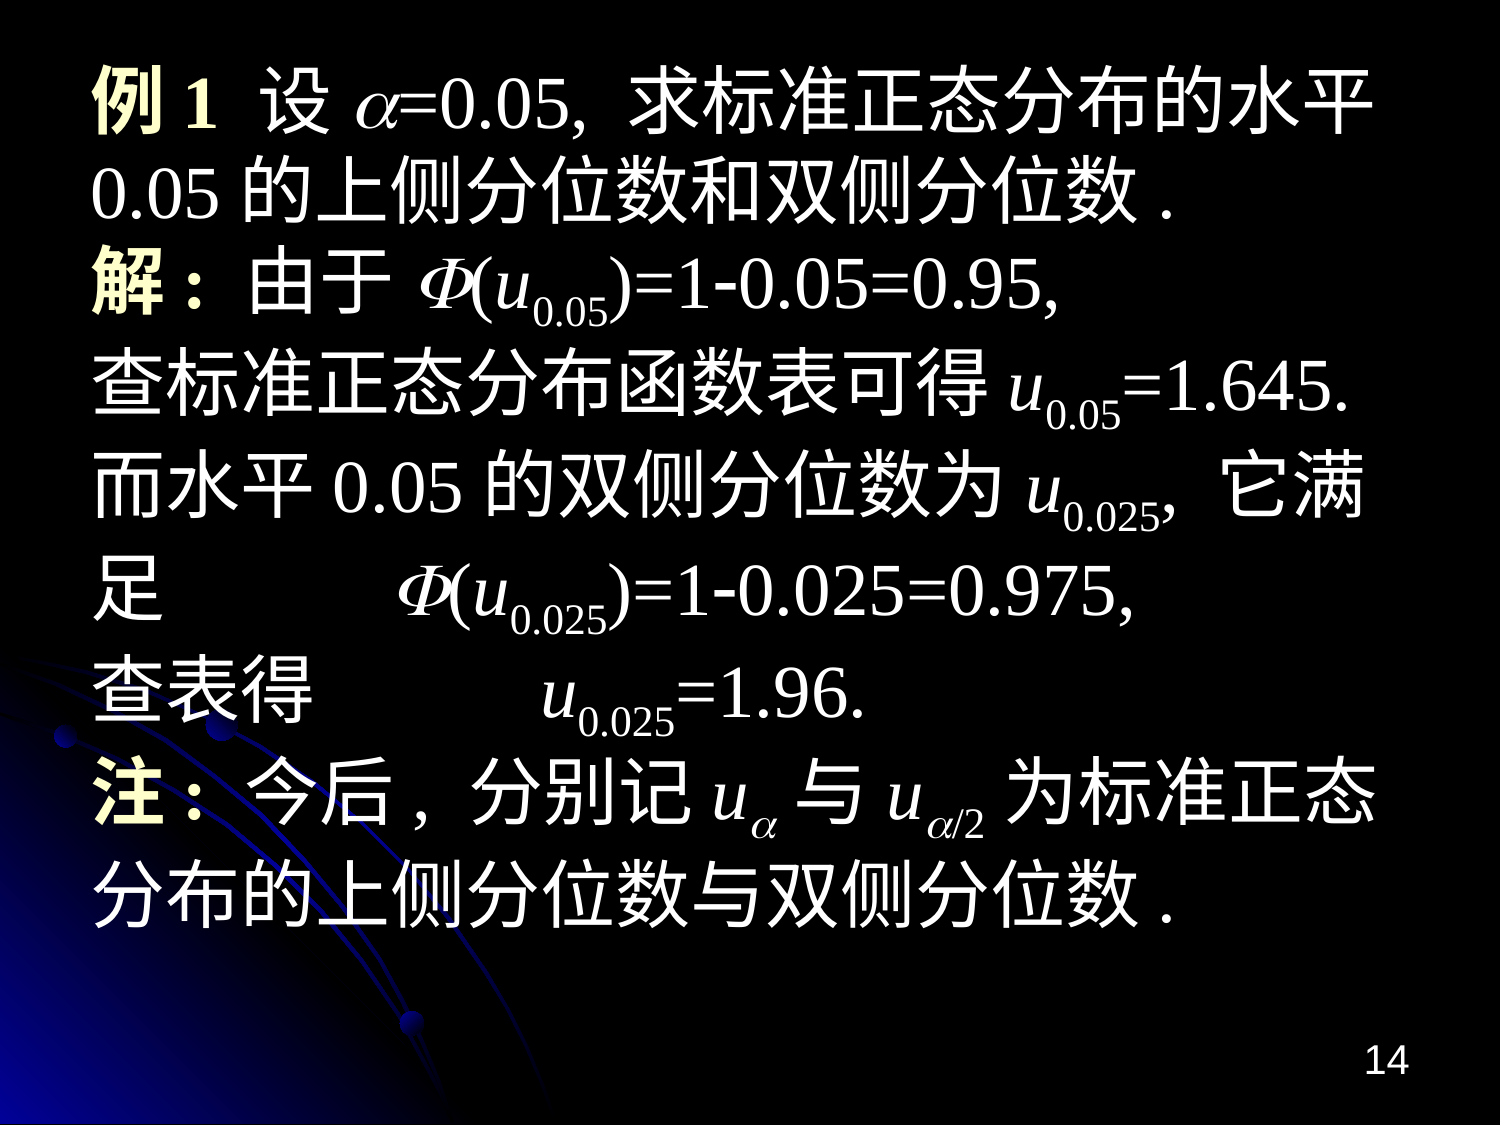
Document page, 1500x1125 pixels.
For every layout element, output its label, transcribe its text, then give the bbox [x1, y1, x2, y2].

slide_number 14 [1074, 1047, 1425, 1100]
title 例1 设a=0.05, 求标准正态分布的水平0.05的上侧分位数和双侧分位数. 解: 由于F(u0.05)=1-0.05=0.95, 查标准正态分布函数表可得u0.05=1.645. 而水平0.05的双侧分位数为u0.025, 它满足 F(u0.025)=1-0.025=0.975, 查表得 u0.025=1.96. 注: 今后, 分别记ua与ua/2为标准正态分布的上侧分位数与双侧分位数. [75, 45, 1425, 1047]
